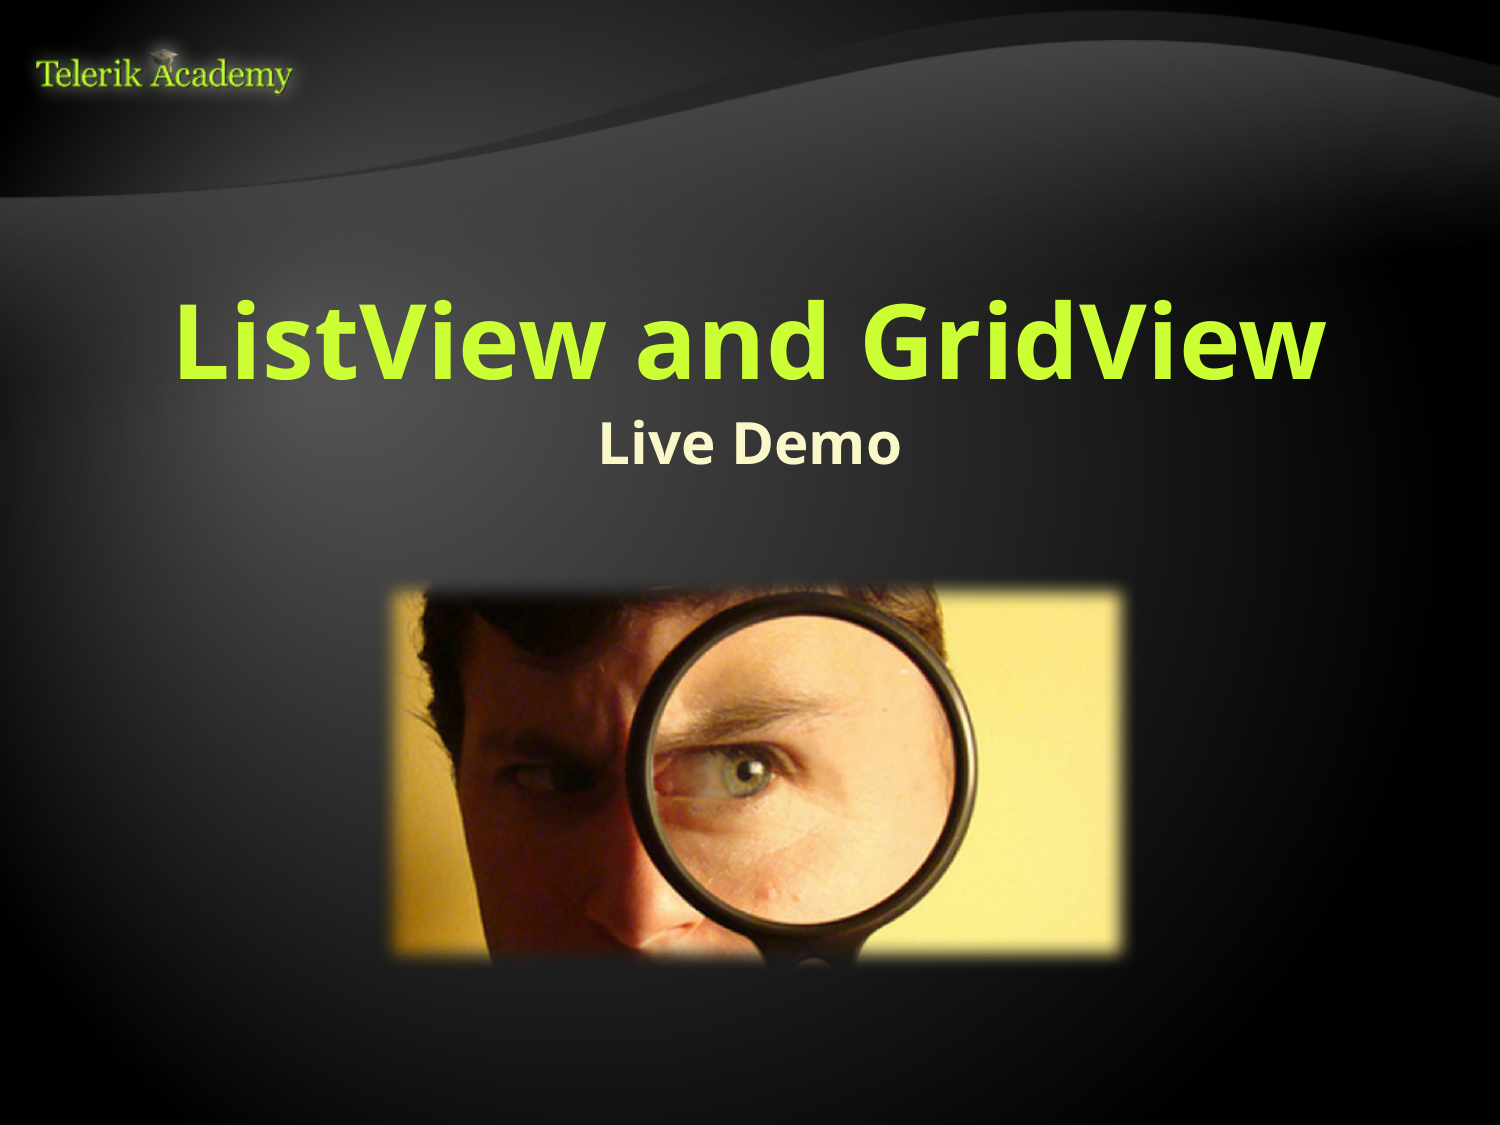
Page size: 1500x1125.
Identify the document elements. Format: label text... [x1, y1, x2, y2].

picture [0, 0, 1500, 1125]
subtitle Live Demo [75, 394, 1425, 488]
title ListView and GridView [75, 275, 1425, 388]
